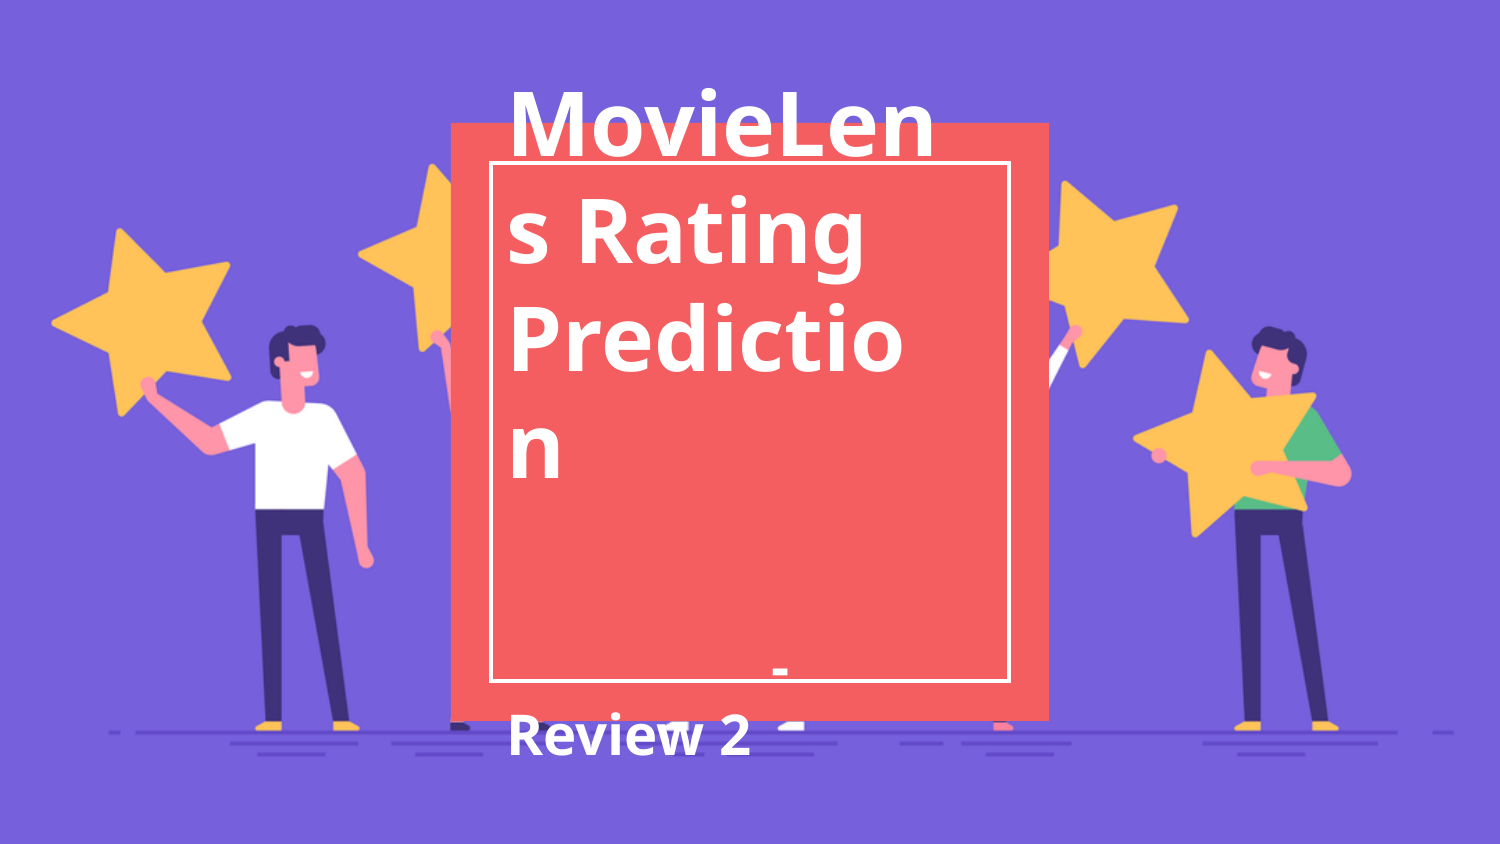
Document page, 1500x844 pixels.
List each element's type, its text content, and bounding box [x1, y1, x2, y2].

picture [0, 0, 1500, 844]
title MovieLens Rating Prediction -Review 2 [491, 137, 976, 697]
